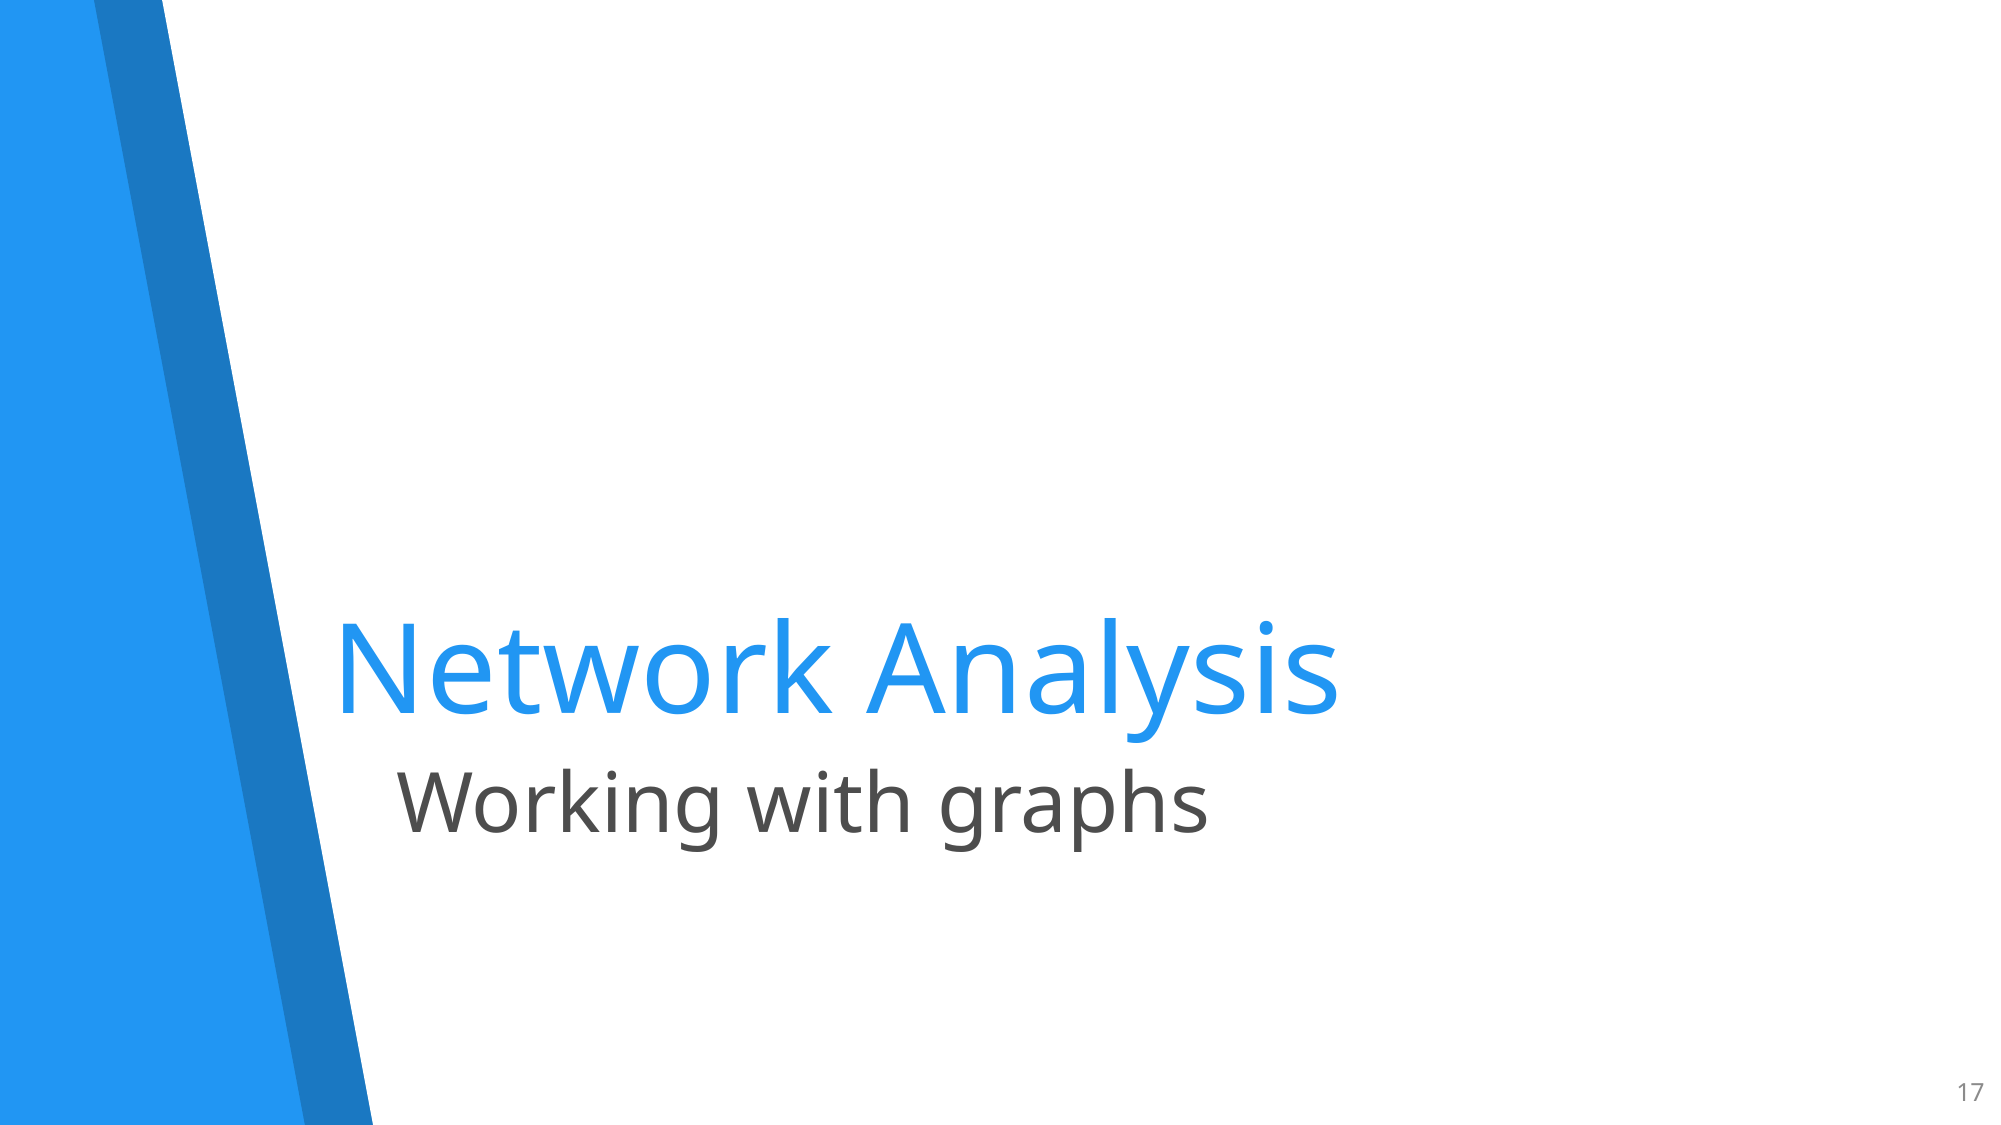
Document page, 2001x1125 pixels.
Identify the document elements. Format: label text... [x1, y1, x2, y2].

title Network Analysis [316, 280, 1942, 749]
list Working with graphs [381, 752, 1942, 999]
slide_number 17 [1899, 1063, 2000, 1124]
